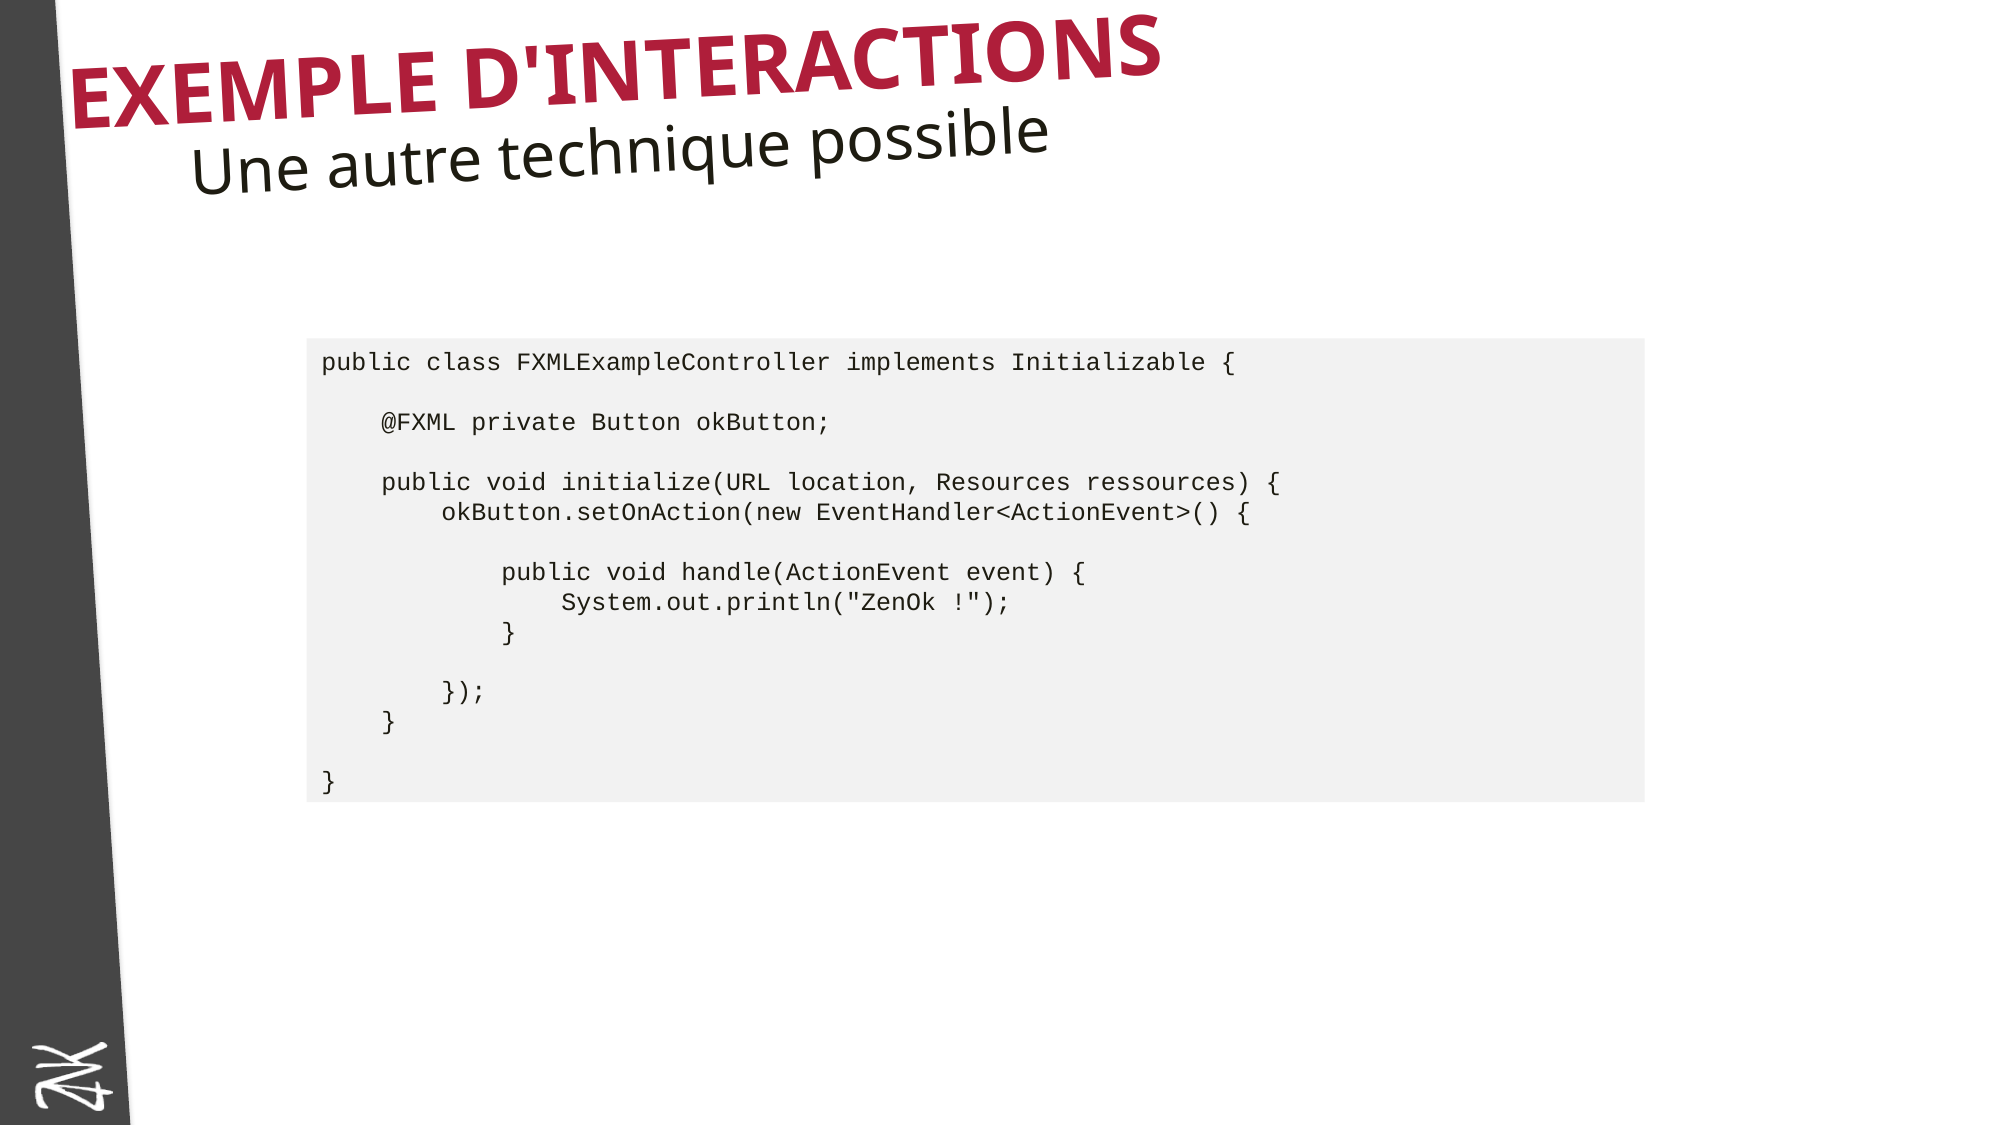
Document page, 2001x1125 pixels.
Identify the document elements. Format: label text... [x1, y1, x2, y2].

text_box public class FXMLExampleController implements Initializable { @FXML private Button okButton; public void initialize(URL location, Resources ressources) { okButton.setOnAction(new EventHandler<ActionEvent>() { public void handle(ActionEvent event) { System.out.println("ZenOk !"); } }); } } [306, 338, 1645, 803]
list Une autre technique possible [173, 69, 1272, 237]
picture [32, 1042, 113, 1112]
title Exemple d'interactions [50, 0, 1369, 160]
